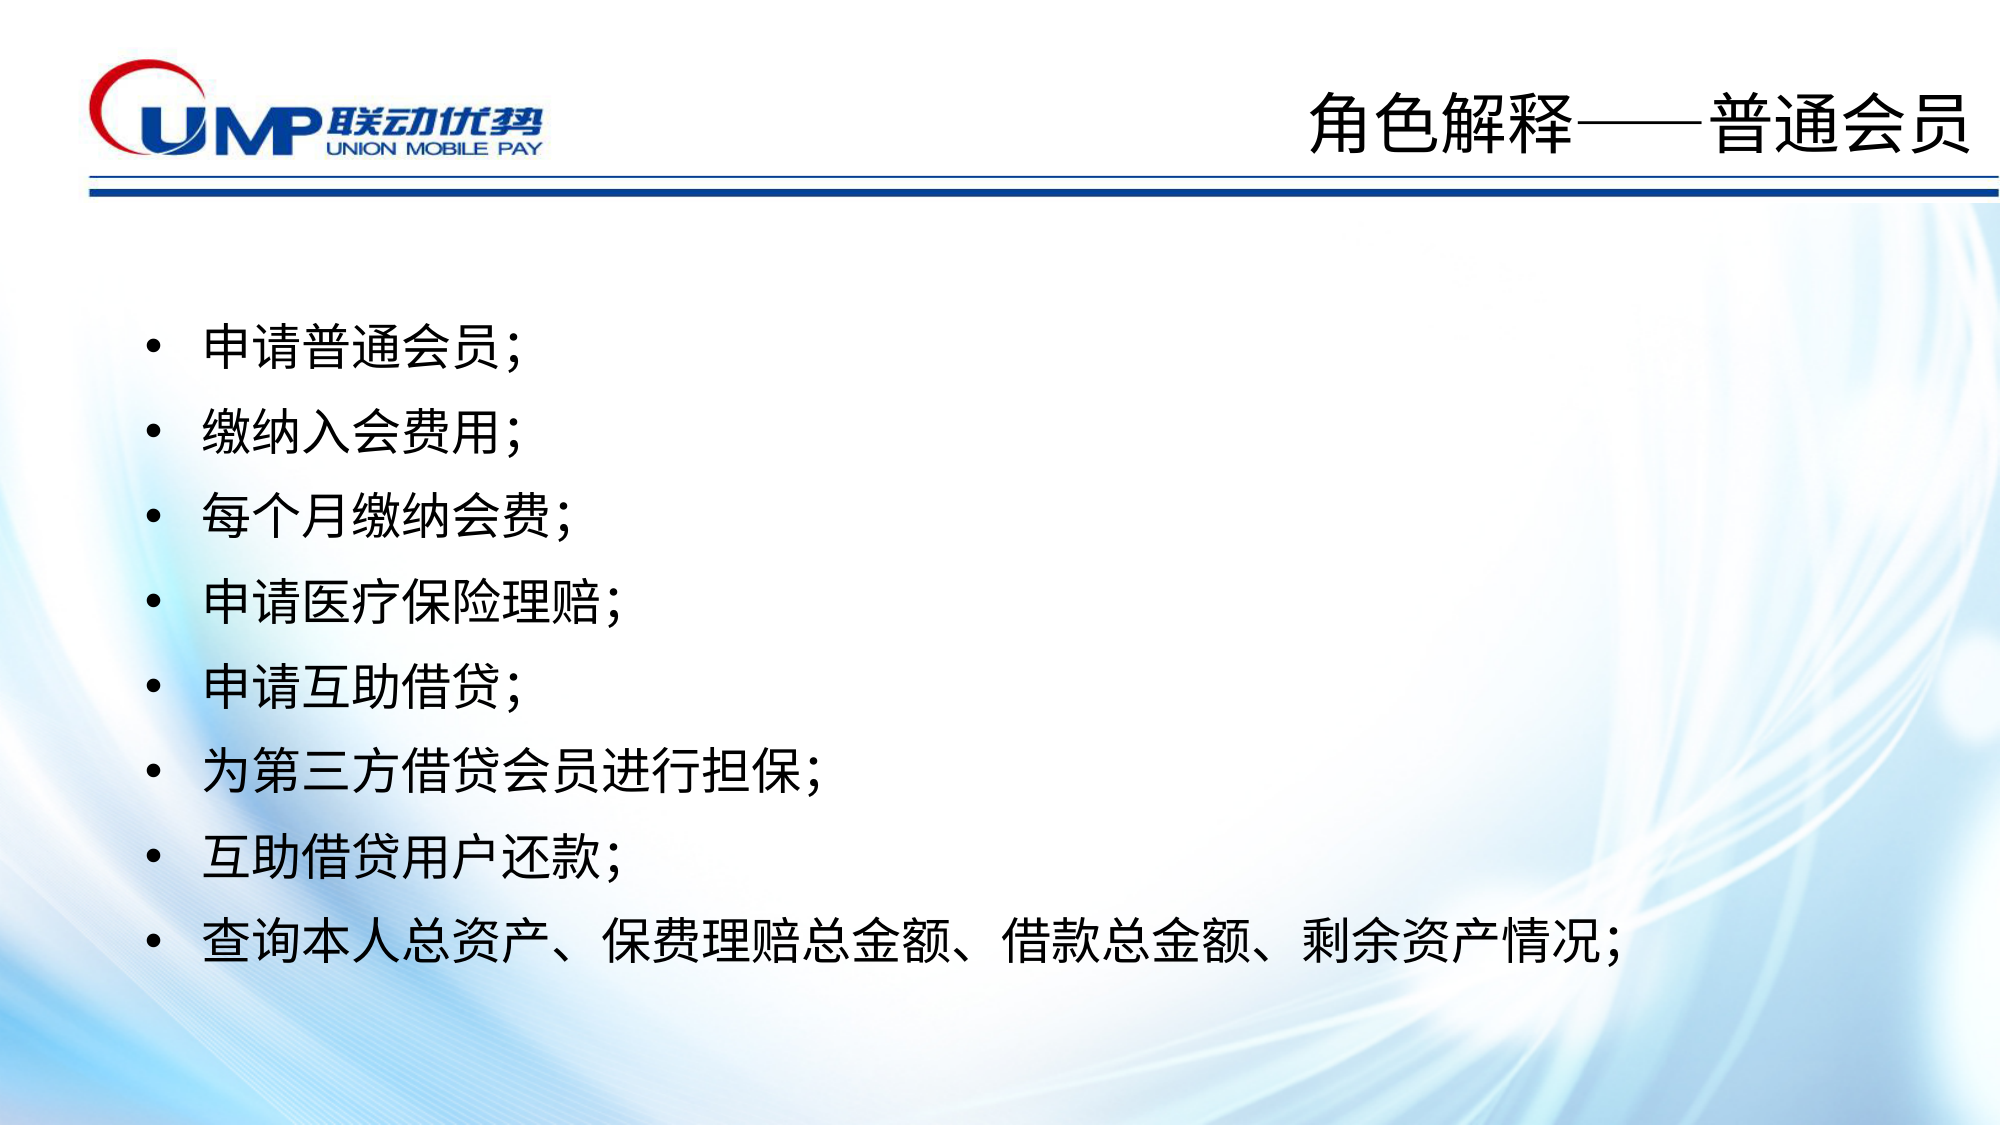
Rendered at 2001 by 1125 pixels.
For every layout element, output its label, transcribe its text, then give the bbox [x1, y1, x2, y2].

text_box 申请普通会员； 缴纳入会费用； 每个月缴纳会费； 申请医疗保险理赔； 申请互助借贷； 为第三方借贷会员进行担保； 互助借贷用户还款； 查询本人总资产、保费理赔总金额、借款总金额、剩余资产情况； [129, 307, 1955, 978]
picture [0, 0, 2000, 1125]
title 角色解释——普通会员 [592, 49, 1990, 169]
